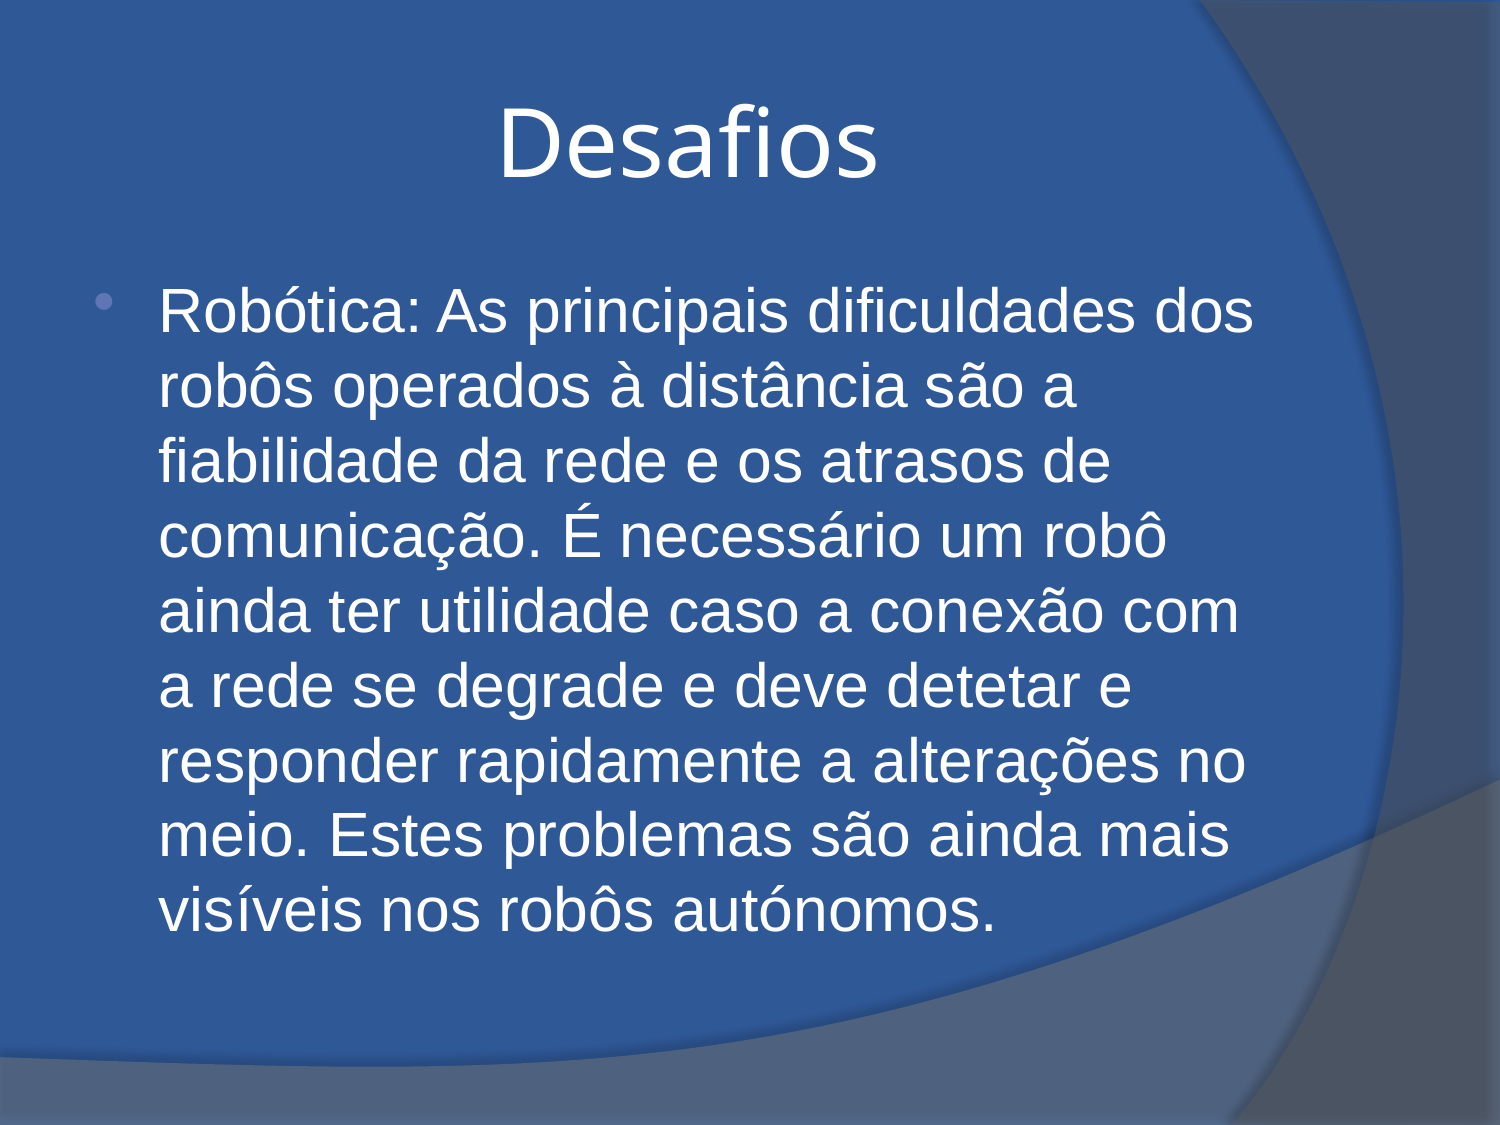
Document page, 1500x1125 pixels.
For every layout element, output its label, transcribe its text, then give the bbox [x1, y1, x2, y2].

list Robótica: As principais dificuldades dos robôs operados à distância são a fiabilidade da rede e os atrasos de comunicação. É necessário um robô ainda ter utilidade caso a conexão com a rede se degrade e deve detetar e responder rapidamente a alterações no meio. Estes problemas são ainda mais visíveis nos robôs autónomos. [75, 262, 1300, 1005]
title Desafios [75, 45, 1300, 233]
